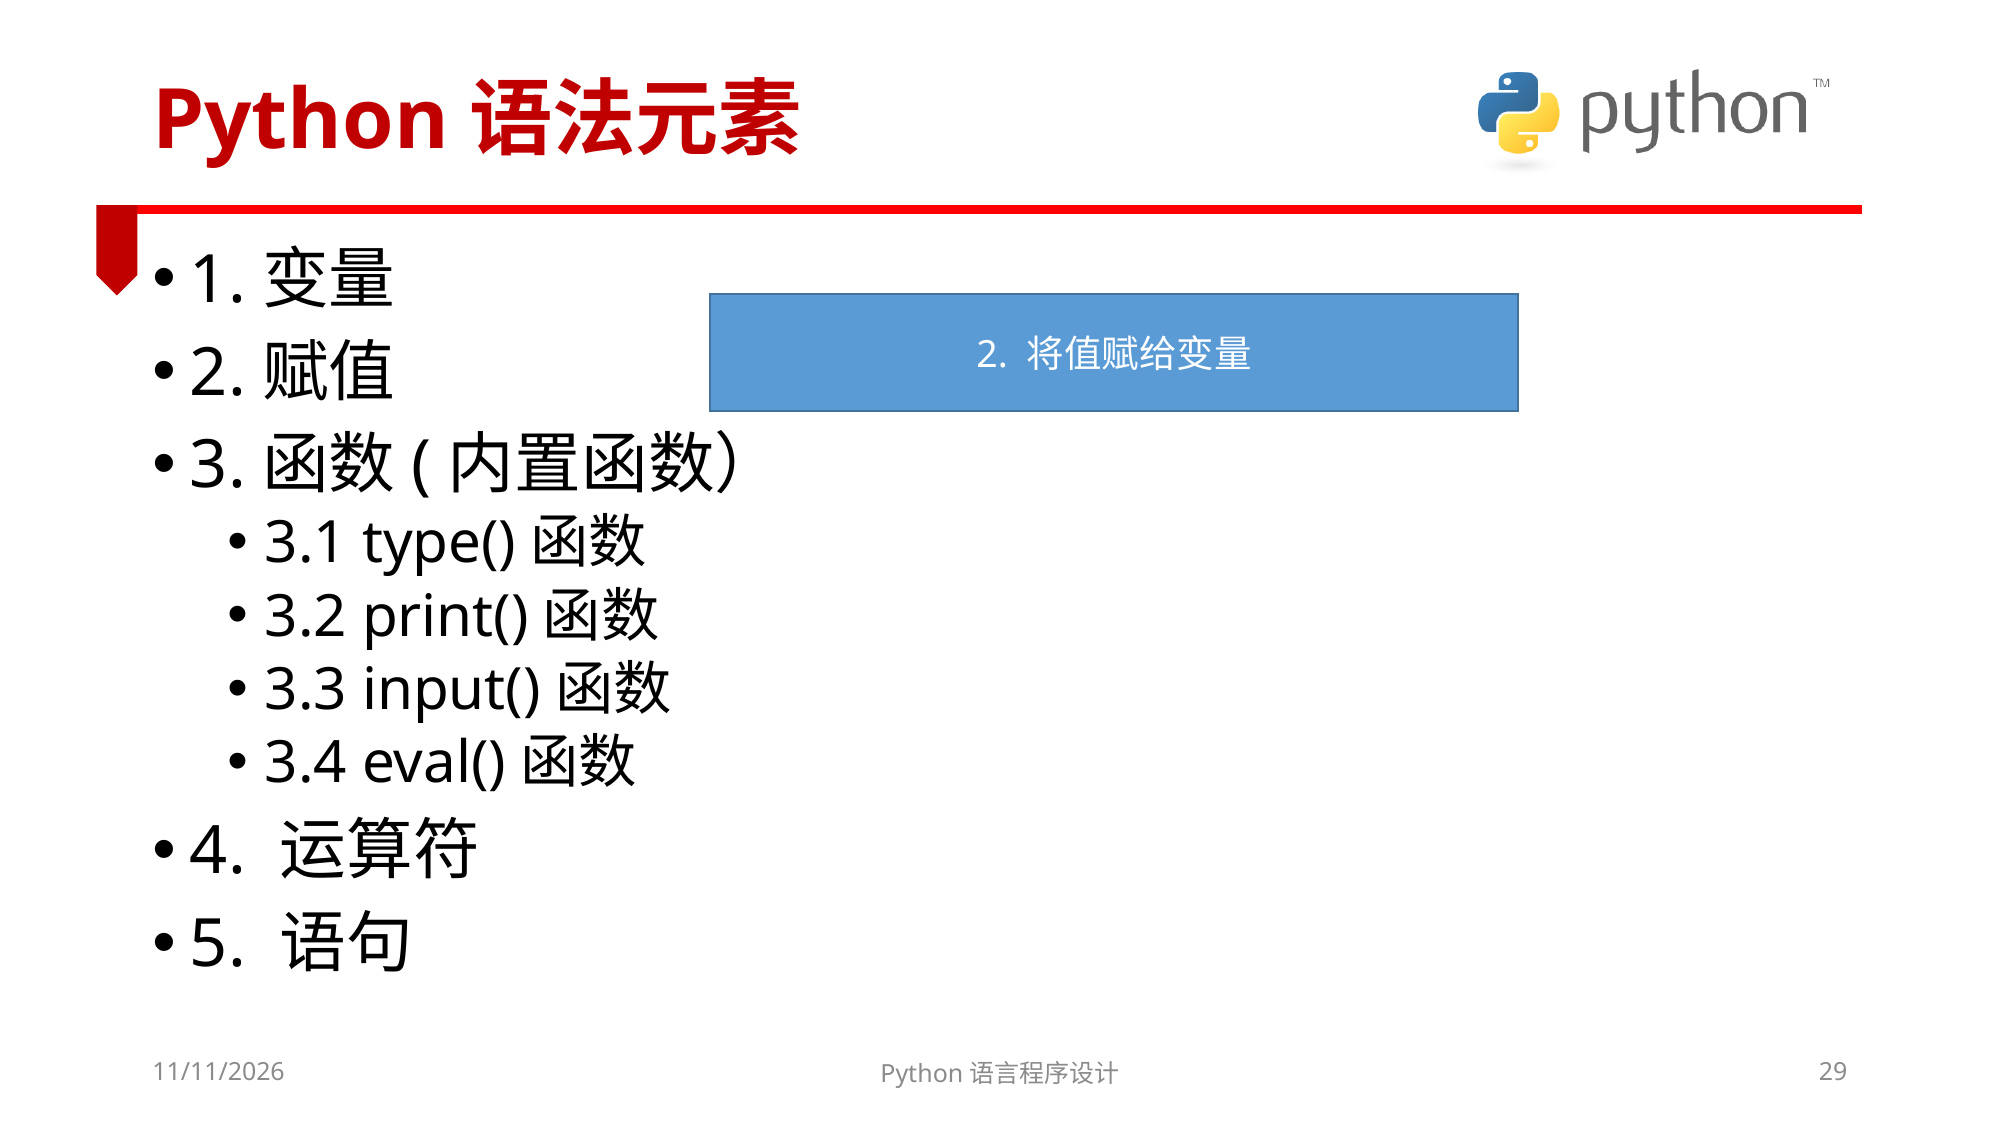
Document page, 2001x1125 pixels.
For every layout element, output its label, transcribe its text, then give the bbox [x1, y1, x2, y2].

title Python语法元素 [137, 53, 1436, 191]
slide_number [137, 1042, 588, 1103]
slide_number 29 [1412, 1042, 1863, 1103]
picture [1419, 47, 1863, 197]
list 1.变量 2.赋值 3.函数(内置函数） 3.1 type()函数 3.2 print()函数 3.3 input()函数 3.4 eval()函数 4. 运算符 5. 语句 [137, 236, 1863, 1014]
footer Python语言程序设计 [662, 1042, 1338, 1103]
text_box 2. 将值赋给变量 [709, 293, 1519, 412]
